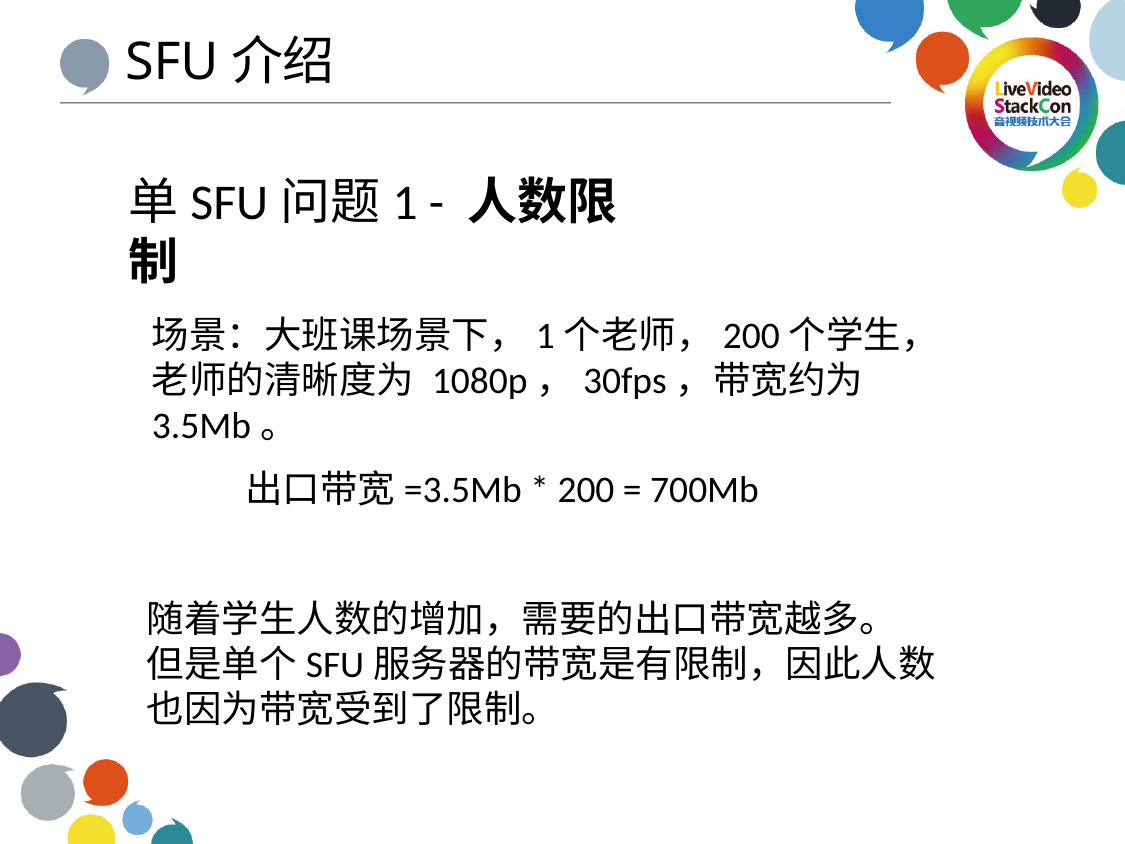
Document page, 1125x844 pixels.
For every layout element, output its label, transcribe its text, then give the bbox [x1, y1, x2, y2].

text_box 出口带宽=3.5Mb * 200 = 700Mb [230, 457, 774, 517]
picture [0, 0, 1125, 844]
text_box 场景：大班课场景下，1个老师，200个学生，老师的清晰度为 1080p，30fps，带宽约为3.5Mb。 [137, 303, 976, 454]
text_box SFU介绍 [110, 20, 350, 98]
text_box 单SFU问题1 - 人数限制 [113, 161, 681, 297]
text_box 随着学生人数的增加，需要的出口带宽越多。 但是单个SFU服务器的带宽是有限制，因此人数 也因为带宽受到了限制。 [132, 587, 951, 737]
